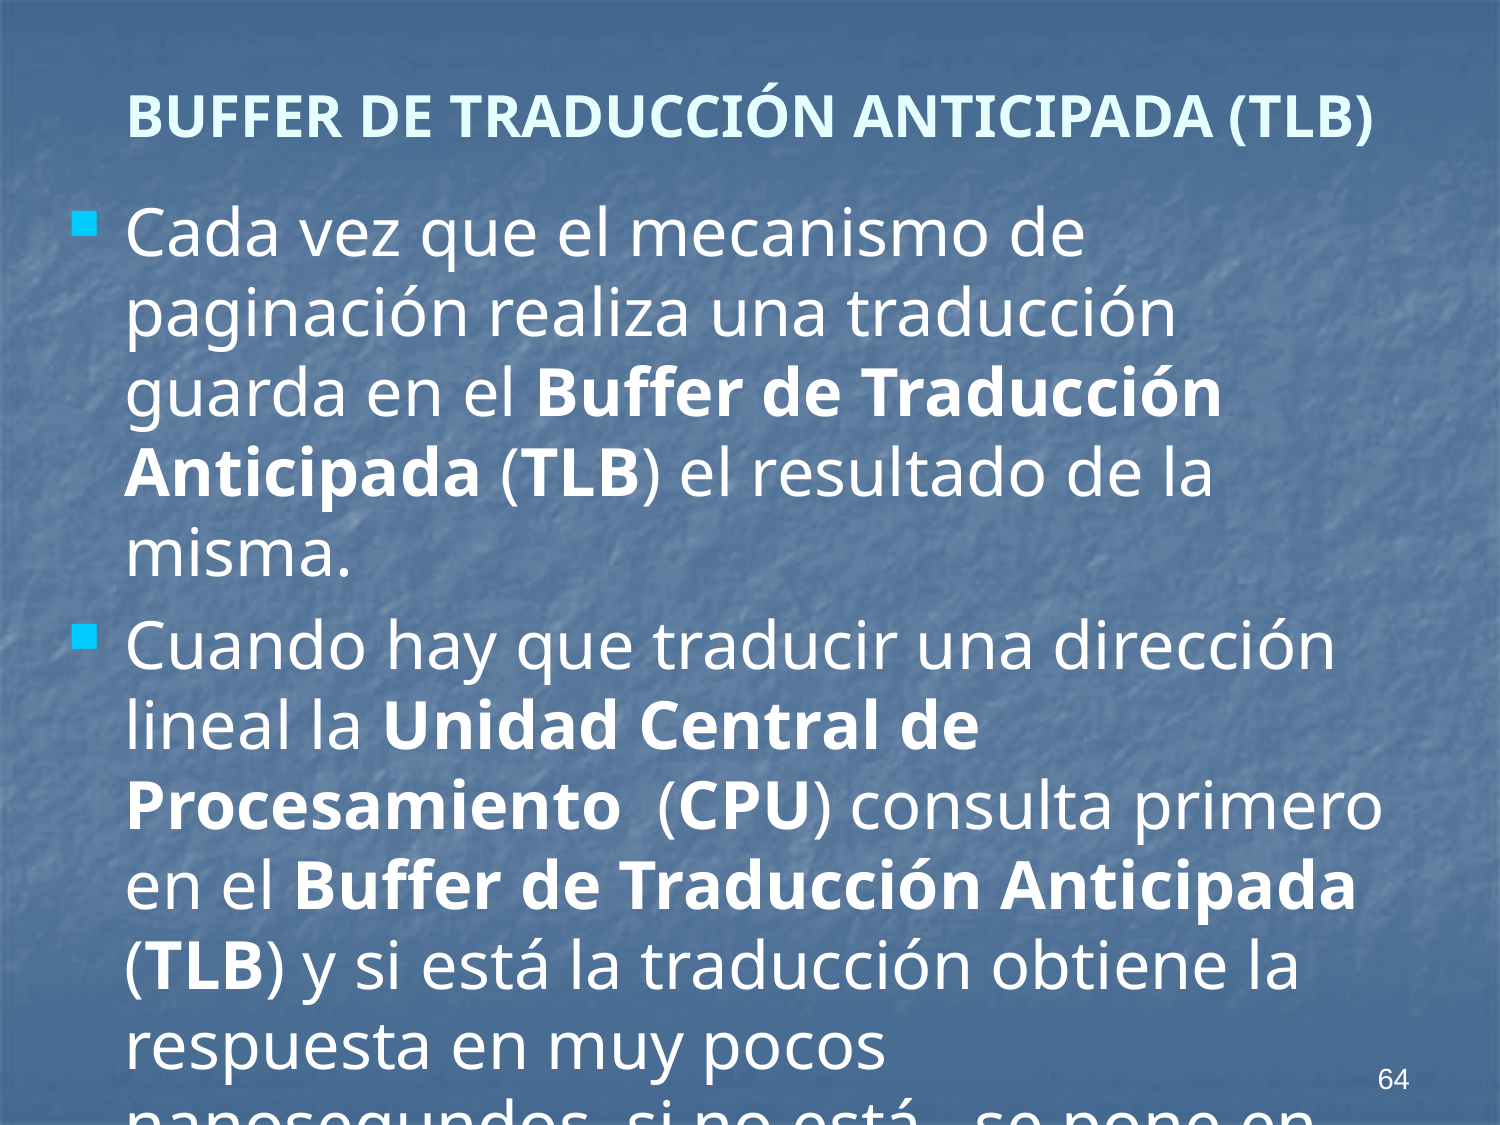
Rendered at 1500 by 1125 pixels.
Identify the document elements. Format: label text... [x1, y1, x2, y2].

slide_number 64 [1074, 1024, 1426, 1103]
title BUFFER DE TRADUCCIÓN ANTICIPADA (TLB) [74, 42, 1426, 186]
list Cada vez que el mecanismo de paginación realiza una traducción guarda en el Buffer de Traducción Anticipada (TLB) el resultado de la misma. Cuando hay que traducir una dirección lineal la Unidad Central de Procesamiento (CPU) consulta primero en el Buffer de Traducción Anticipada (TLB) y si está la traducción obtiene la respuesta en muy pocos nanosegundos, si no está , se pone en marcha el mecanismo de traducción completo, que sólo se ve penalizado por el escaso tiempo que llevó la consulta en el Buffer de Traducción Anticipada (TLB). [52, 181, 1404, 858]
